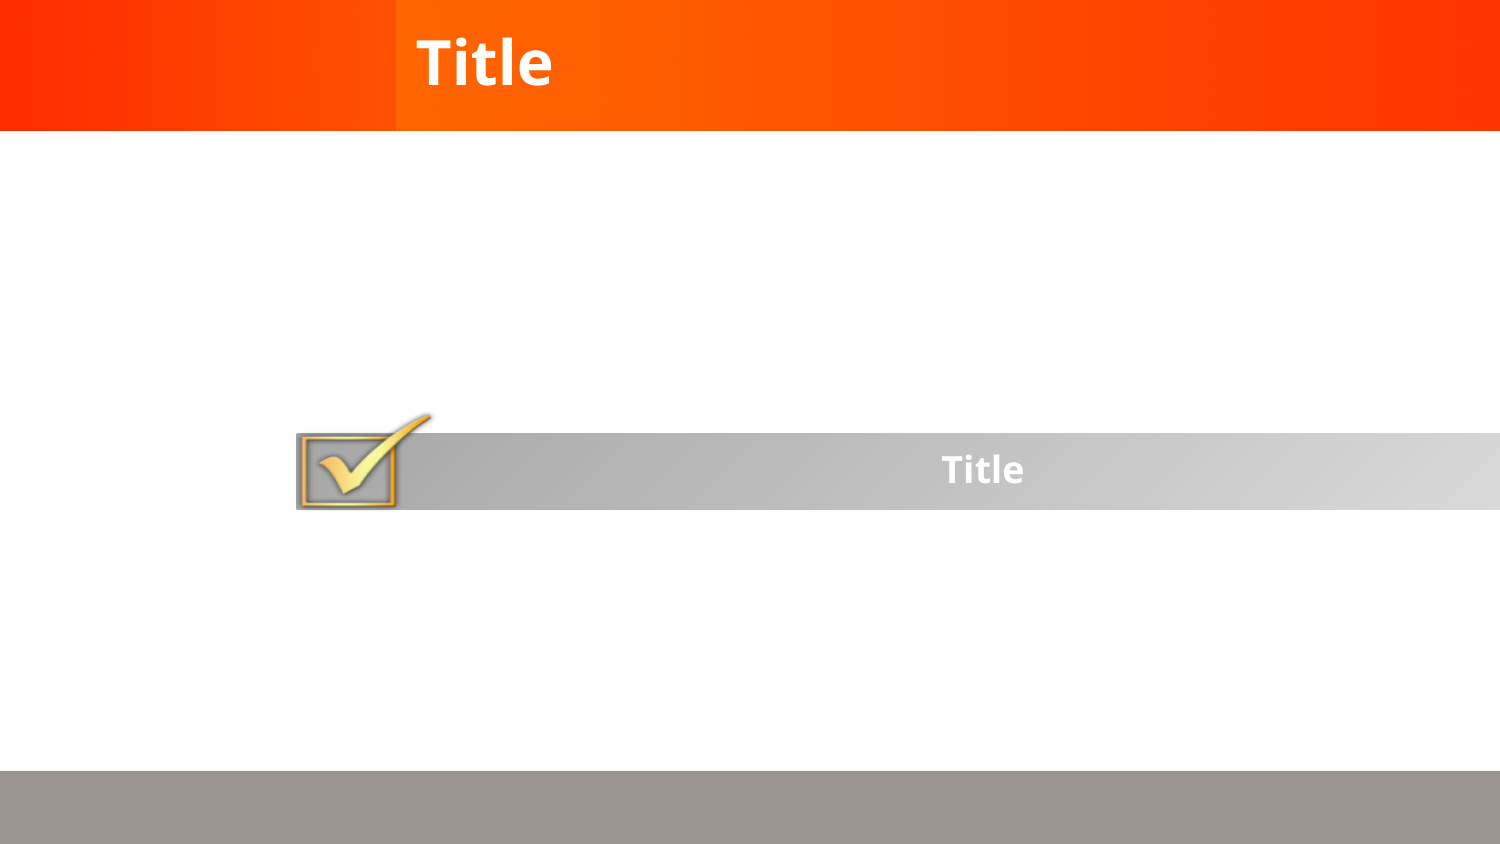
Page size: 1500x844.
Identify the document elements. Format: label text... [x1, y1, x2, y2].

picture [0, 771, 1500, 844]
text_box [295, 409, 1500, 512]
picture [0, 0, 1500, 131]
text_box Title [400, 15, 880, 106]
